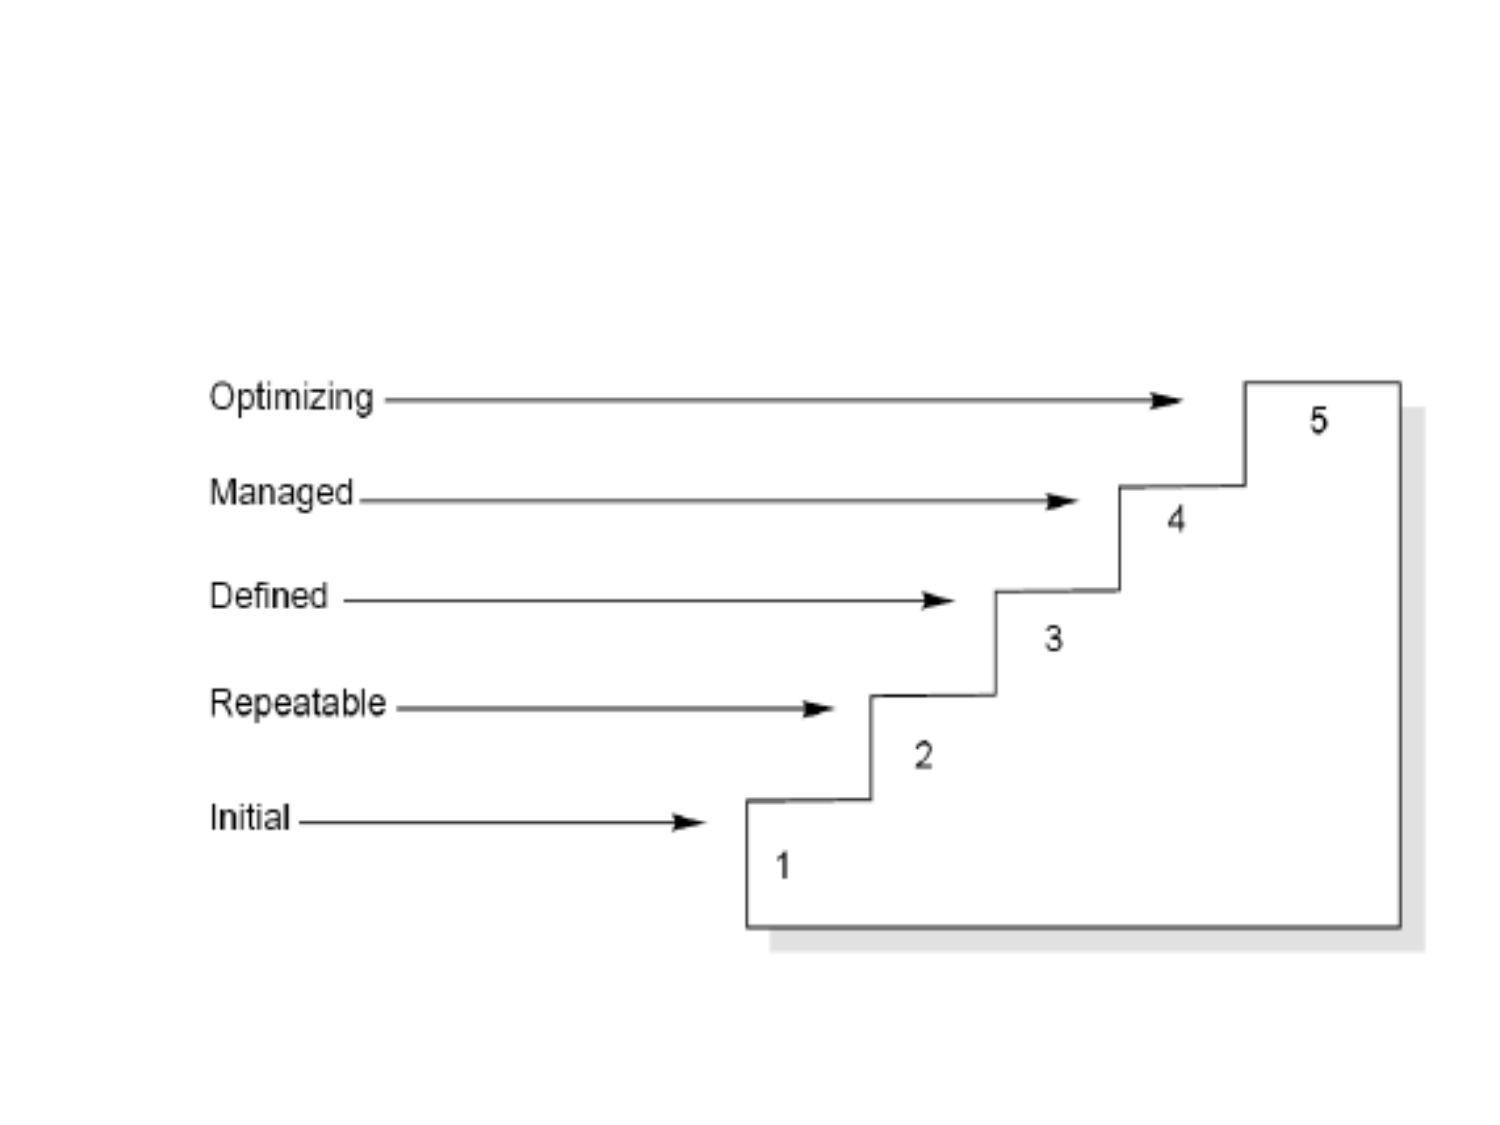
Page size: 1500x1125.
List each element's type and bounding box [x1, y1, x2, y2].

list [137, 324, 1500, 963]
